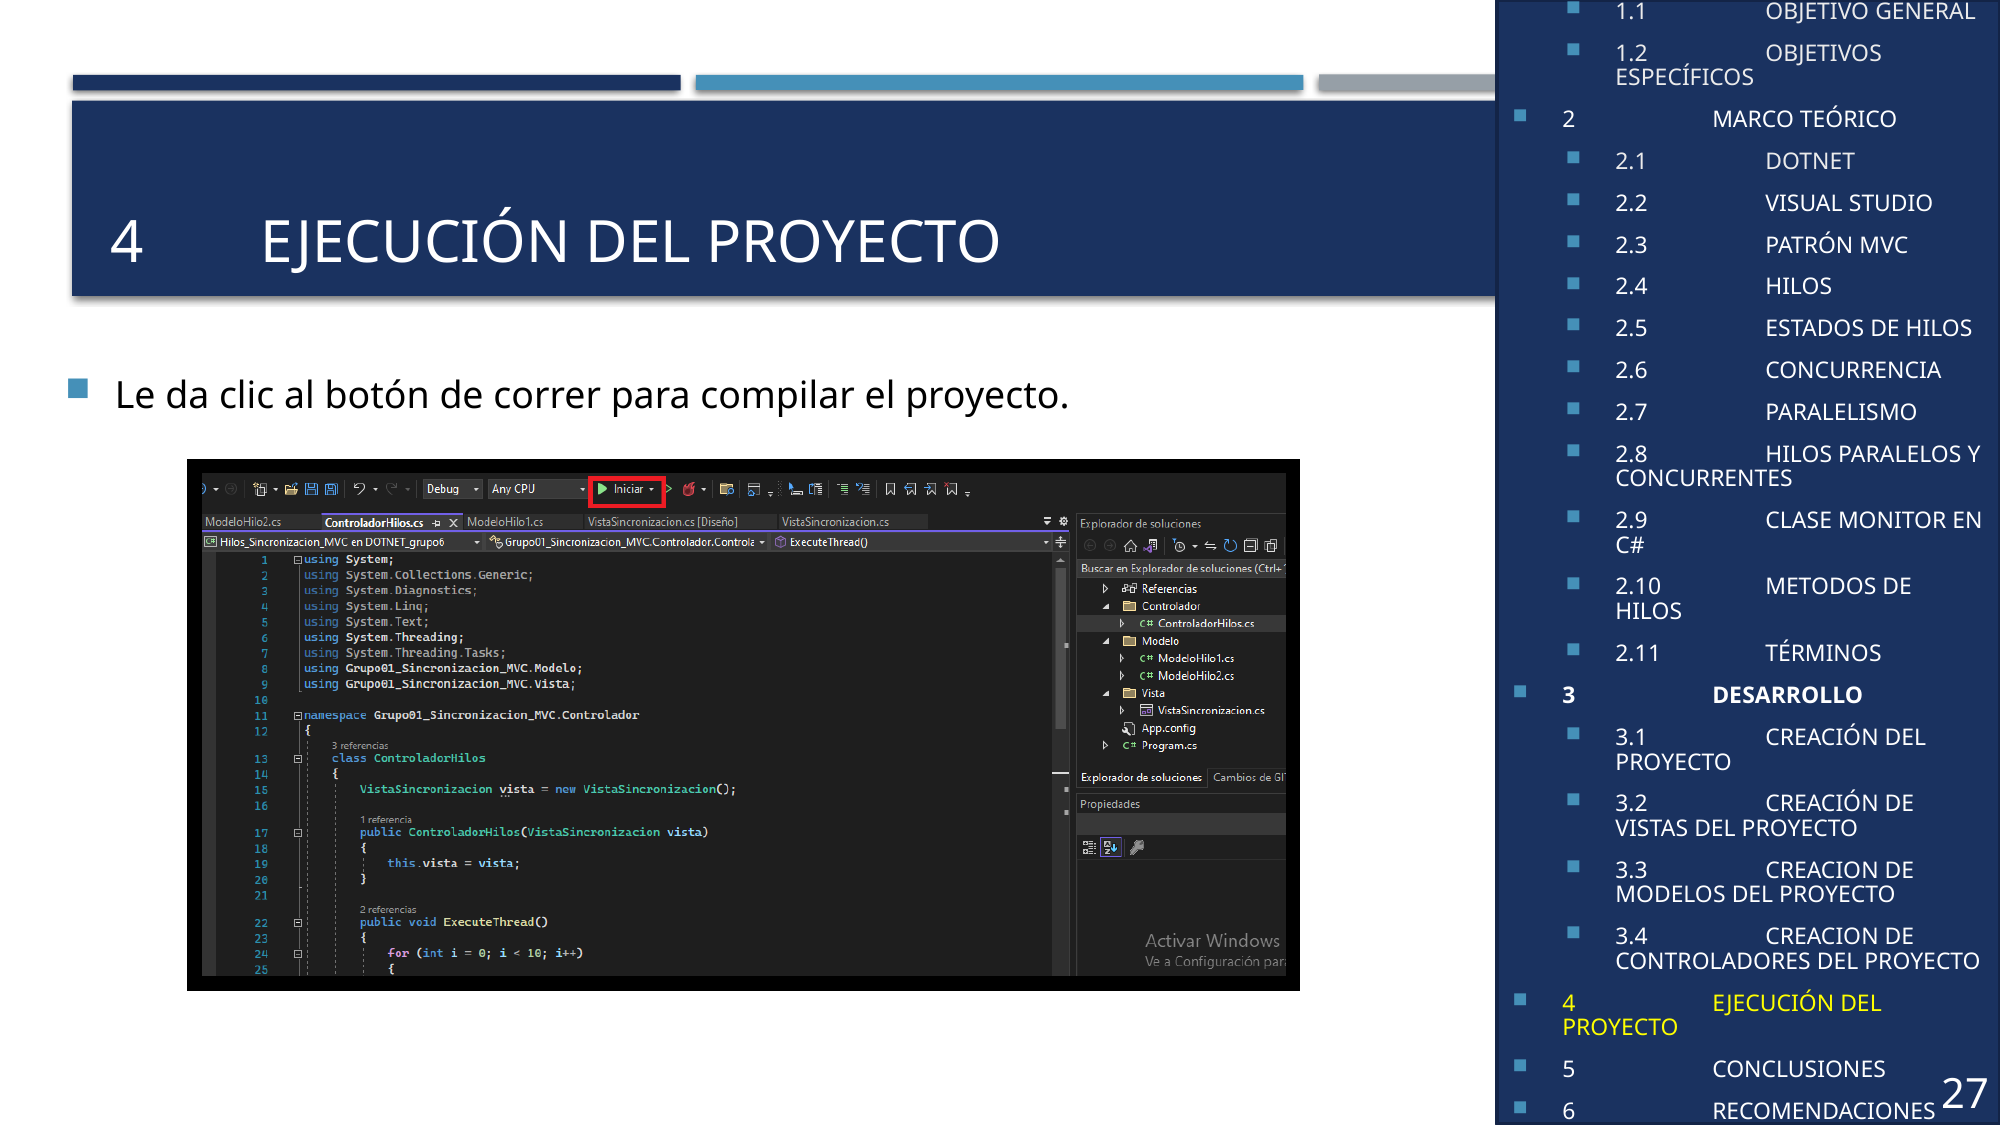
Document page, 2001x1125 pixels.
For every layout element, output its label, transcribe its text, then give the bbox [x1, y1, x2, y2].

picture [200, 472, 1287, 977]
list Le da clic al botón de correr para compilar el proyecto. [49, 257, 1474, 529]
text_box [1496, 0, 2000, 1125]
title 4 EJECUCIÓN DEL PROYECTO [95, 115, 1490, 282]
